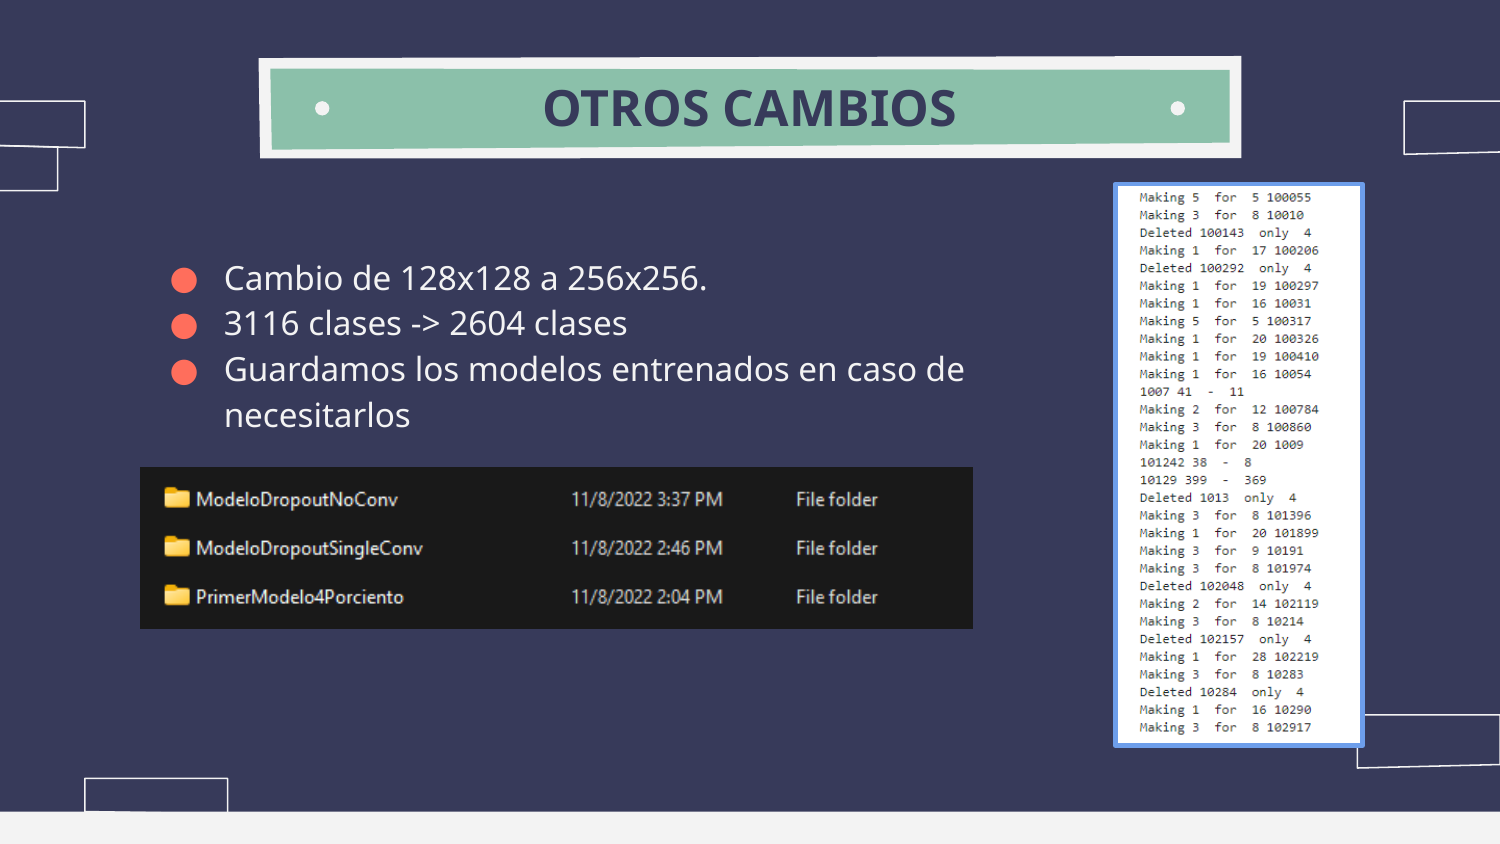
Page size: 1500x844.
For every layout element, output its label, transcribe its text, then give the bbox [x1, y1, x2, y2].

text_box Cambio de 128x128 a 256x256. 3116 clases -> 2604 clases Guardamos los modelos entrenados en caso de necesitarlos [133, 217, 1085, 468]
picture [1117, 186, 1361, 744]
picture [139, 467, 974, 629]
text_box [258, 55, 1242, 159]
